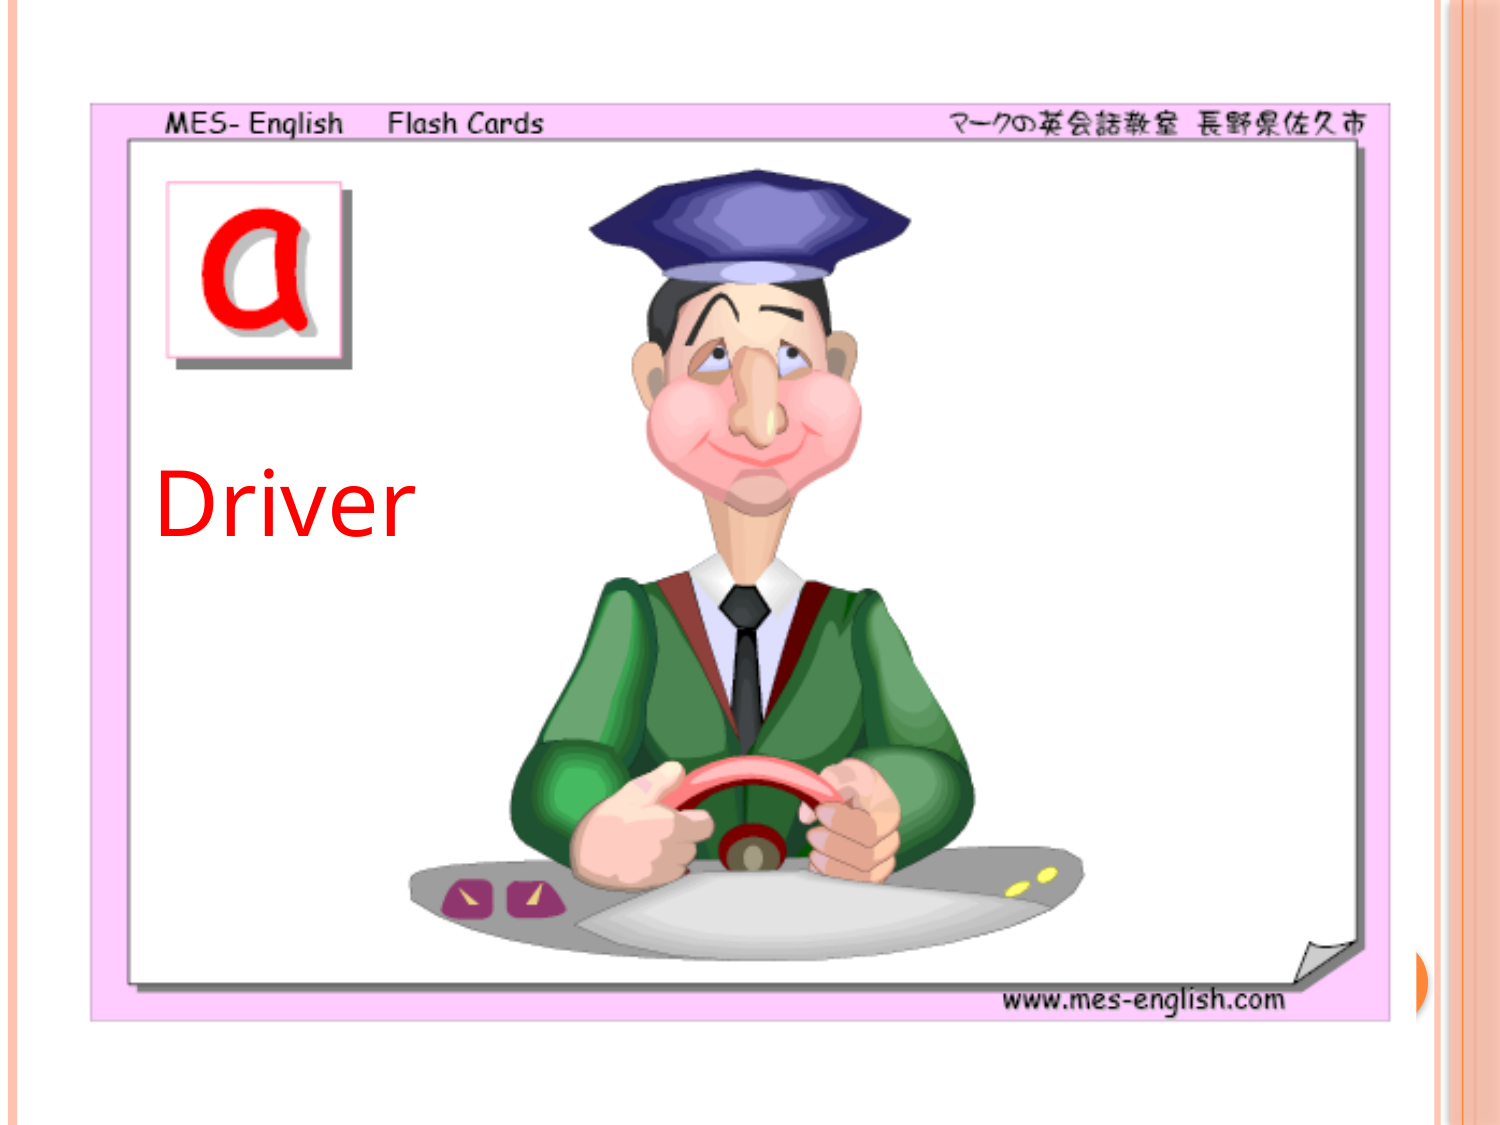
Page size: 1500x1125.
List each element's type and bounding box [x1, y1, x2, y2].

picture [66, 82, 1417, 1043]
